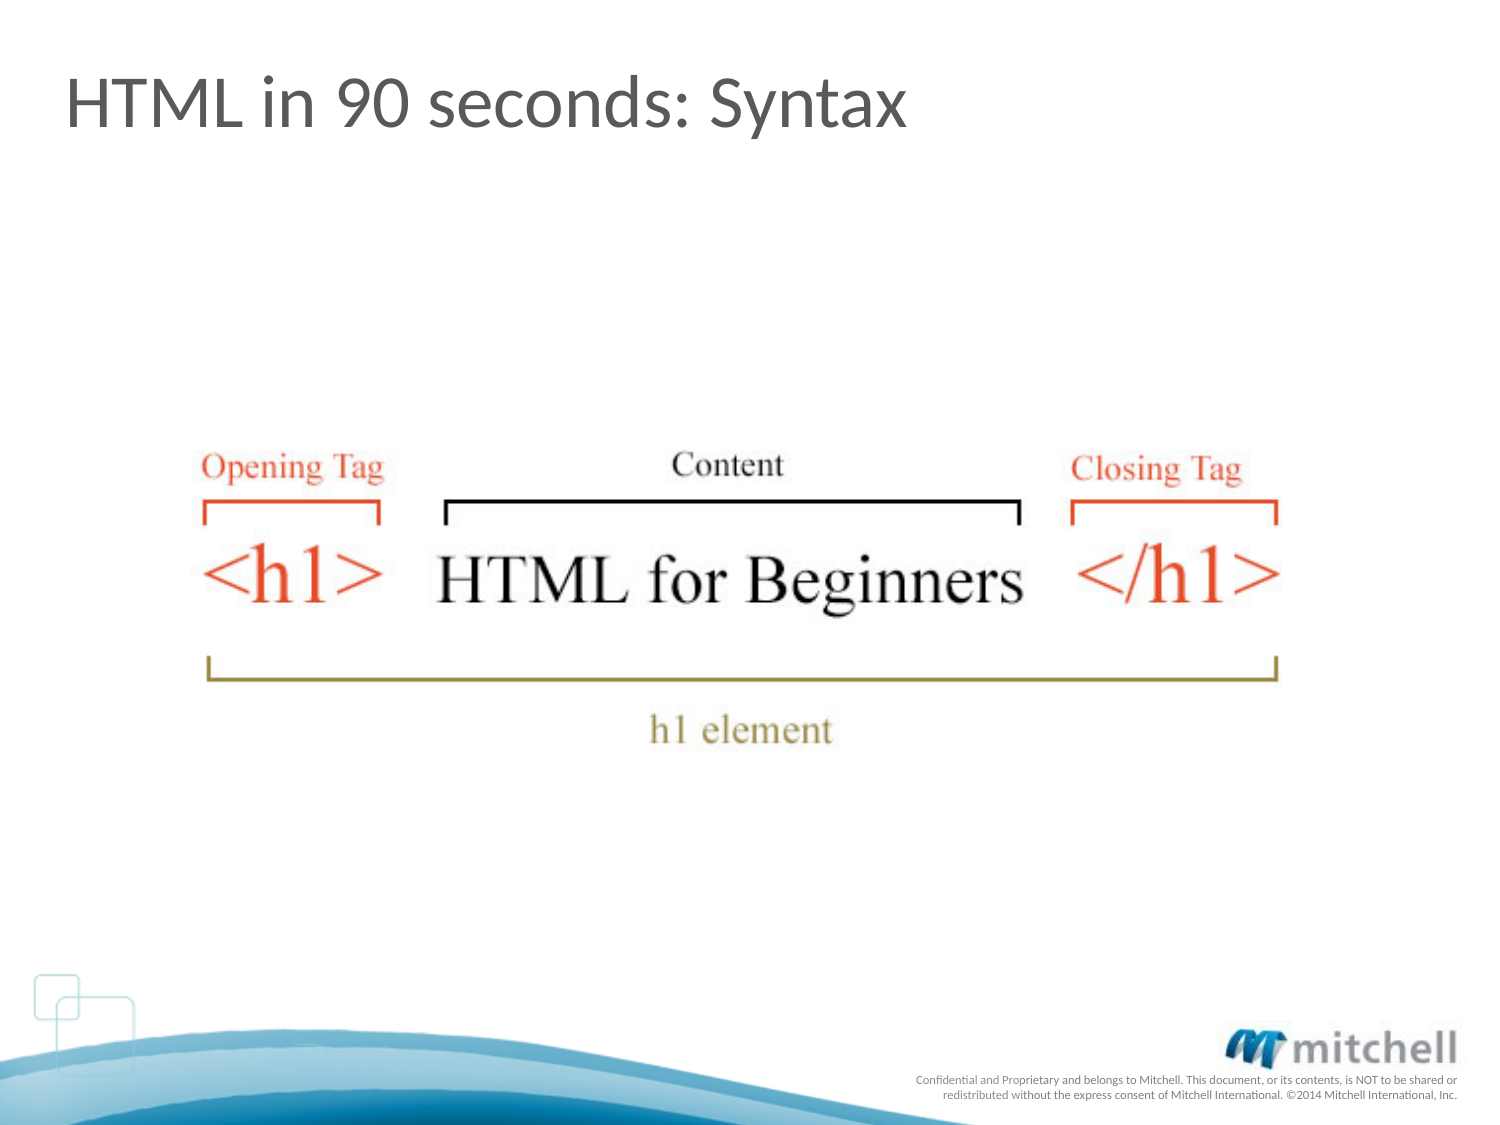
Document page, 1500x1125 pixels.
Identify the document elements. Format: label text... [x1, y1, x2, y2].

picture [1217, 1020, 1466, 1079]
picture [143, 403, 1330, 799]
picture [0, 951, 1022, 1125]
title HTML in 90 seconds: Syntax [50, 44, 1440, 266]
